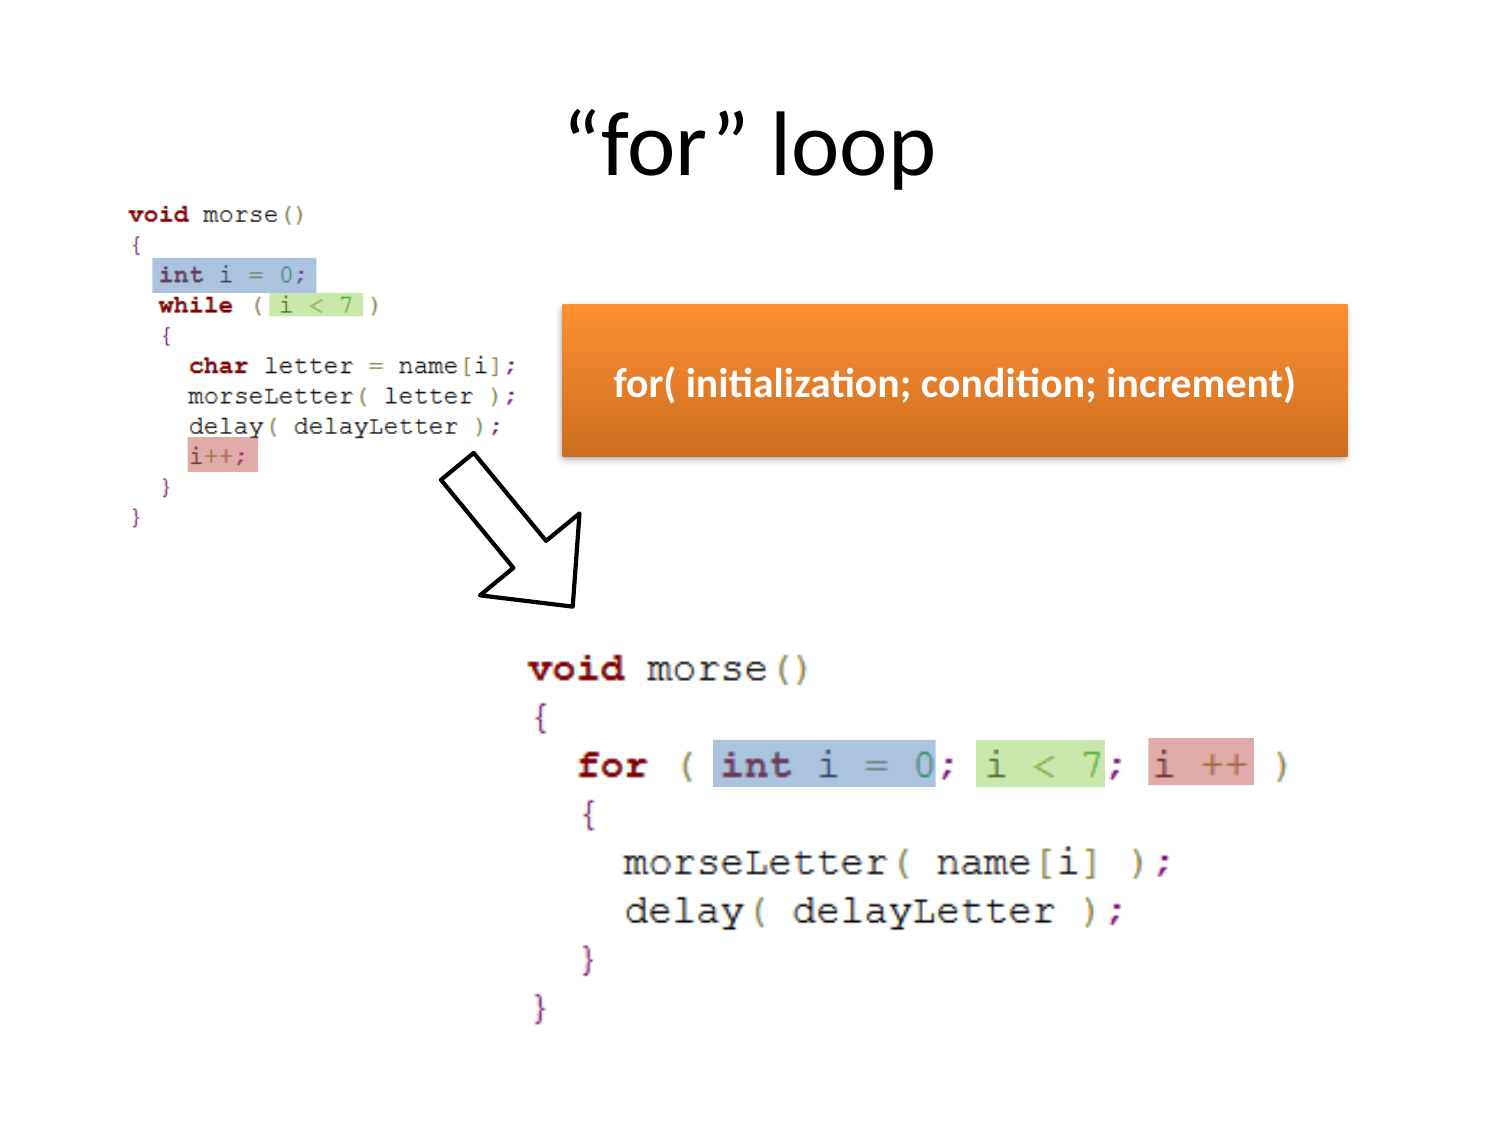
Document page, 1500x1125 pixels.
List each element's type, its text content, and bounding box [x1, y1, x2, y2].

text_box [477, 511, 582, 609]
picture [116, 198, 551, 543]
picture [503, 644, 1336, 1041]
text_box for( initialization; condition; increment) [562, 304, 1348, 457]
title “for” loop [75, 45, 1425, 233]
